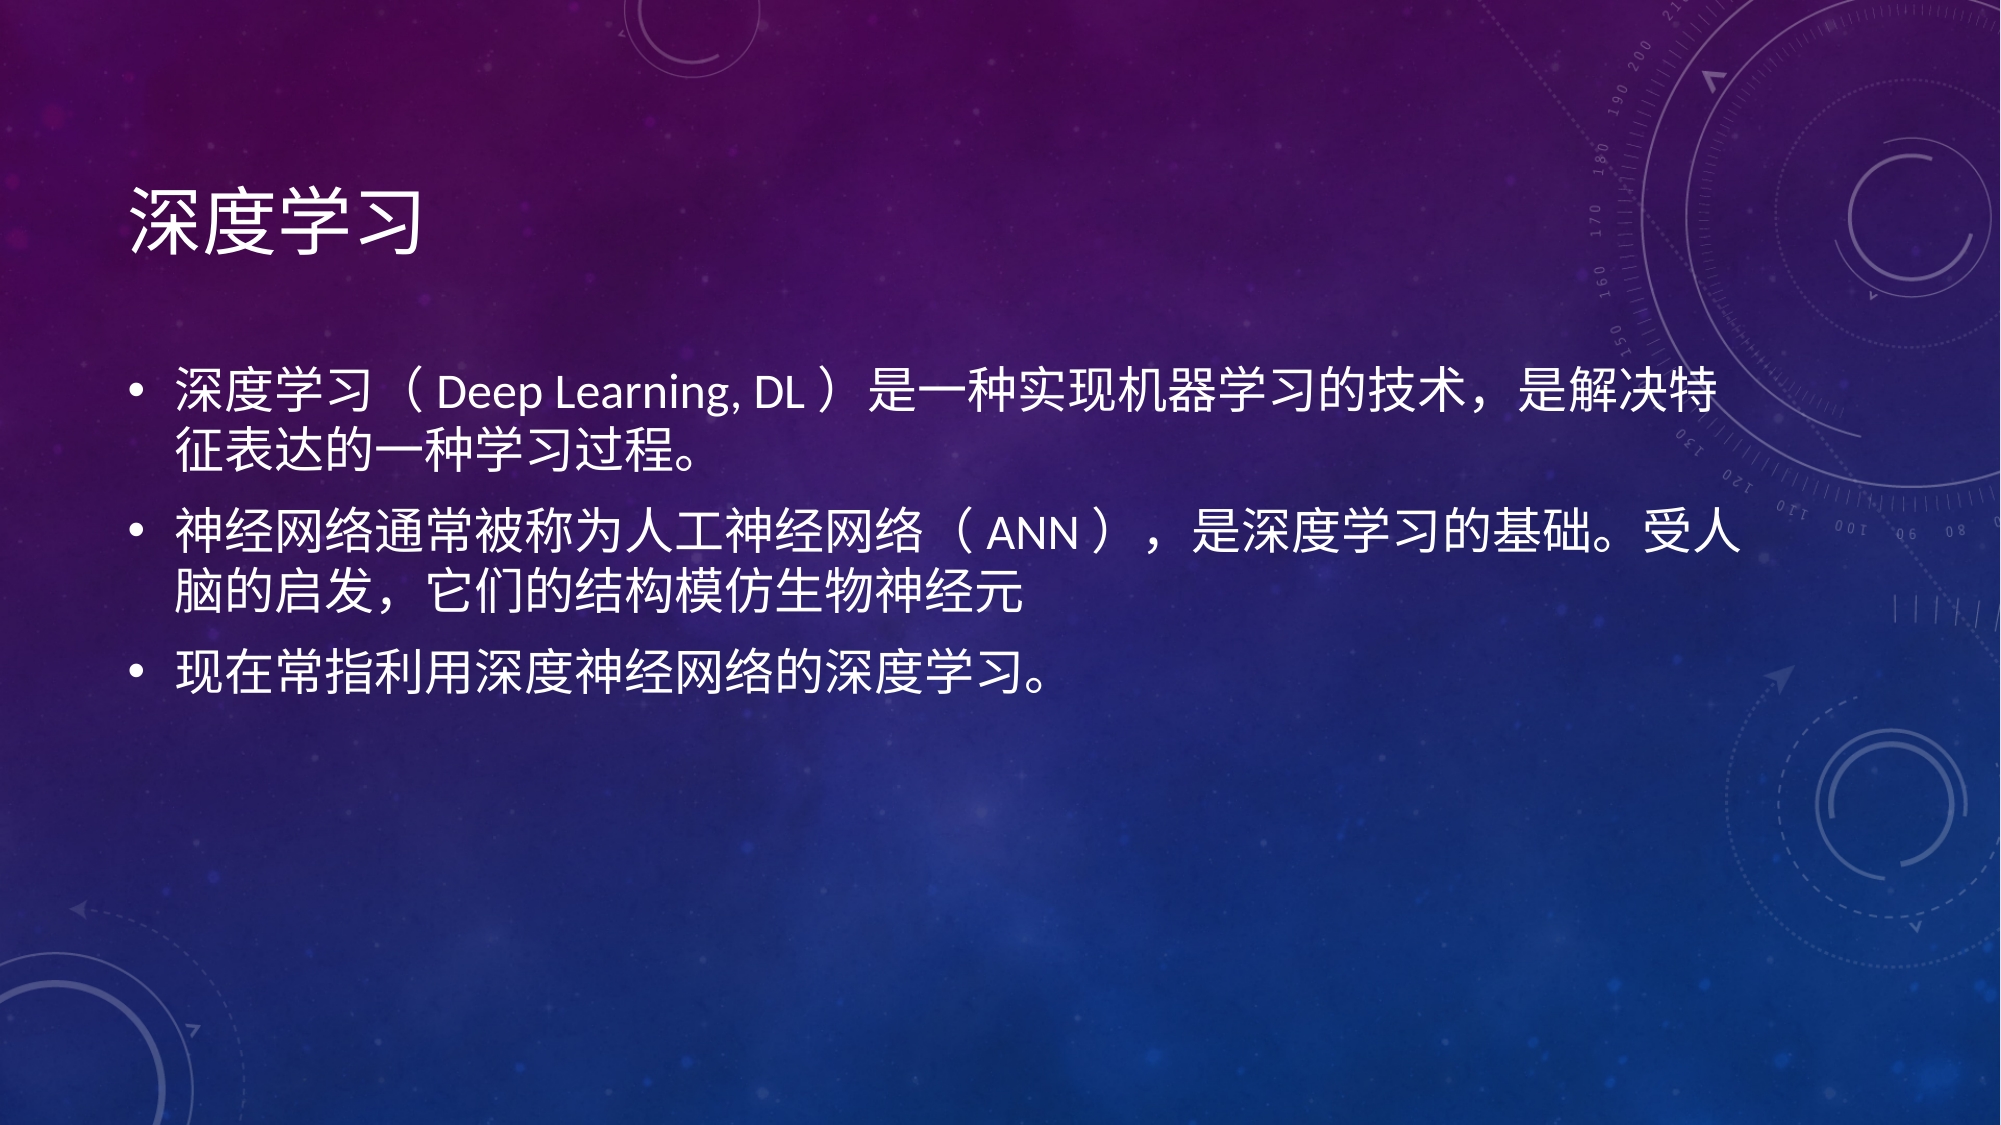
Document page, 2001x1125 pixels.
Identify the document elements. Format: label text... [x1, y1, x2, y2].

title 深度学习 [112, 99, 1775, 339]
picture [0, 0, 2001, 1125]
list 深度学习（Deep Learning, DL）是一种实现机器学习的技术，是解决特征表达的一种学习过程。 神经网络通常被称为人工神经网络（ANN），是深度学习的基础。受人脑的启发，它们的结构模仿生物神经元 现在常指利用深度神经网络的深度学习。 [112, 351, 1775, 950]
